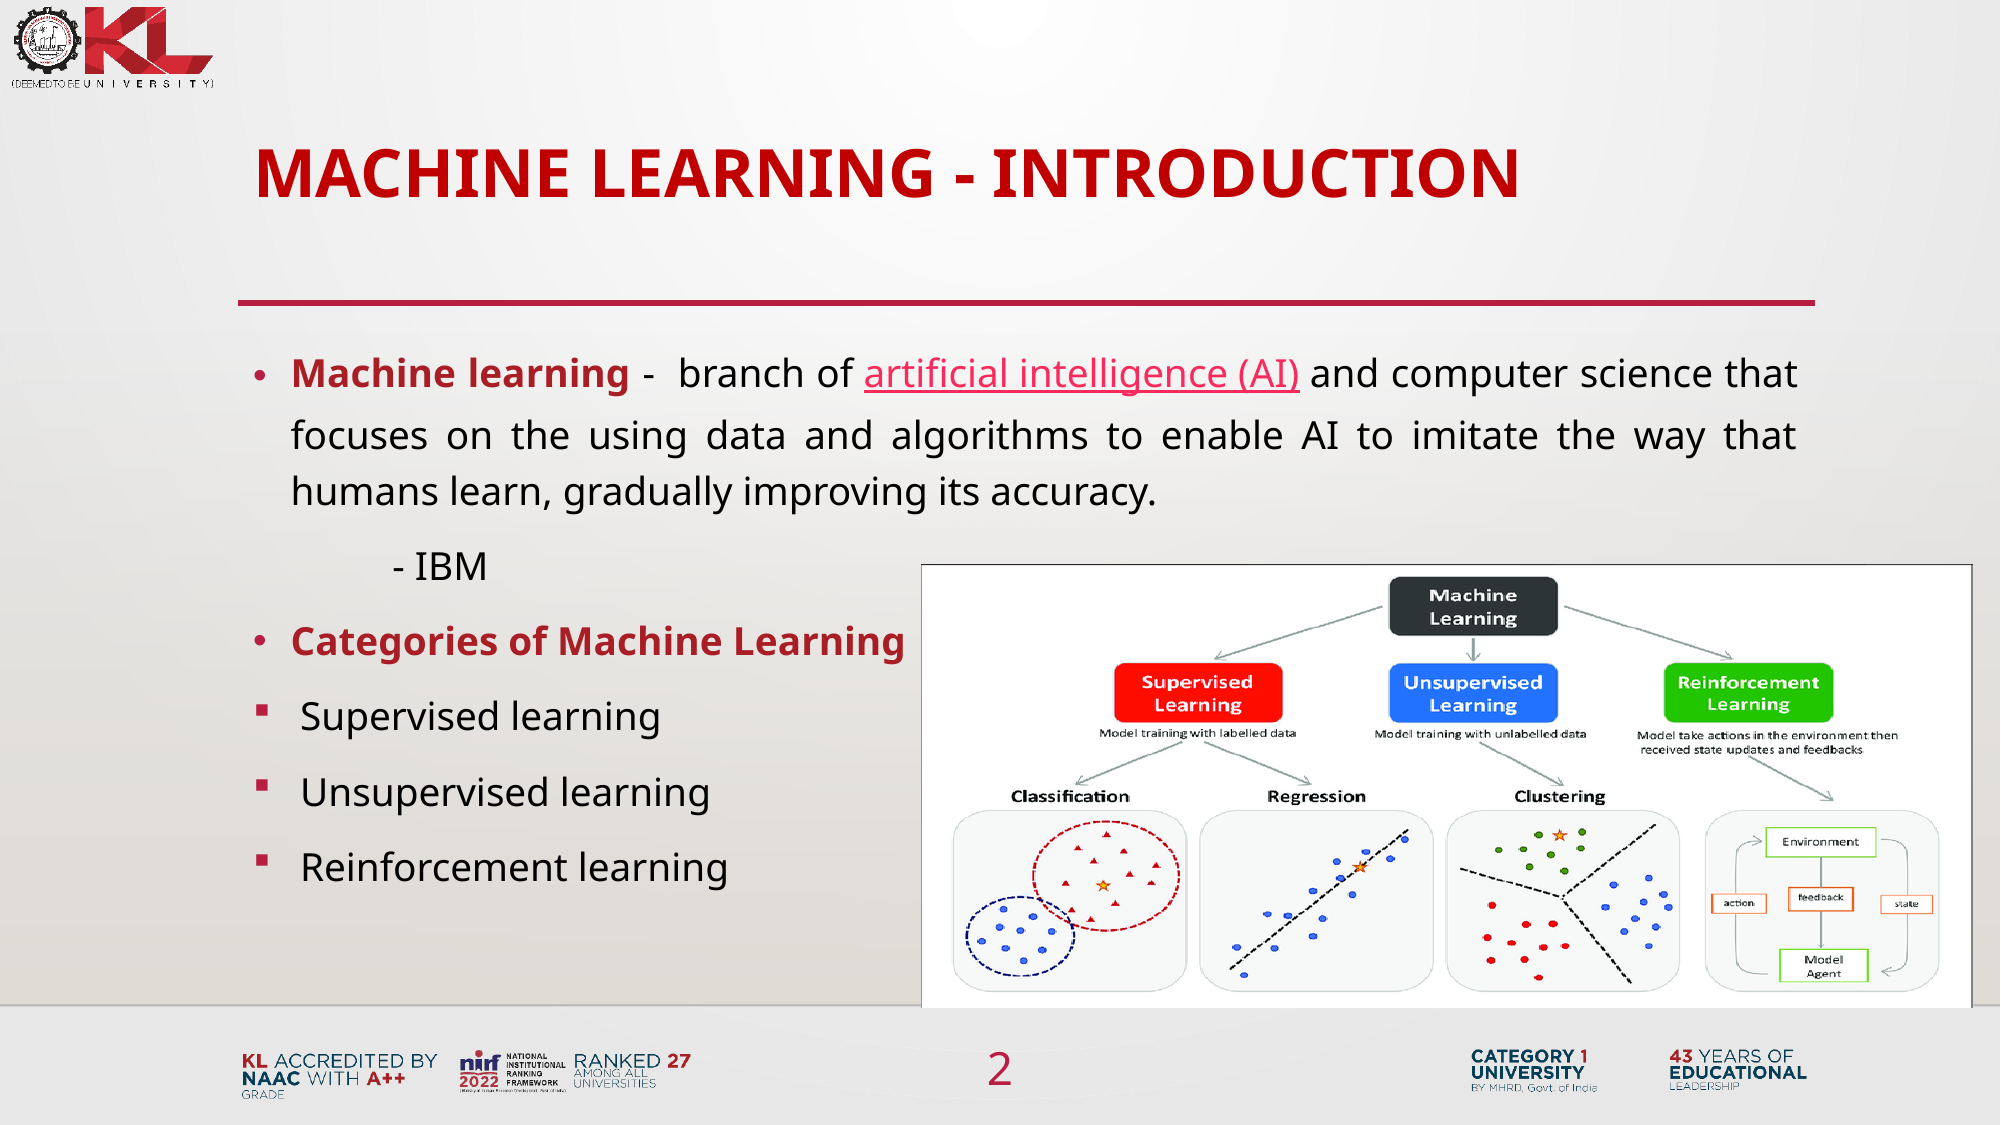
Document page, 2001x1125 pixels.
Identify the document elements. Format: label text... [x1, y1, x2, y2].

title Machine learning - INtroduction [238, 131, 1814, 305]
picture [238, 1045, 716, 1103]
picture [921, 564, 1973, 1008]
picture [1447, 1045, 1814, 1101]
list Machine learning - branch of artificial intelligence (AI) and computer science that focuses on the using data and algorithms to enable AI to imitate the way that humans learn, gradually improving its accuracy. - IBM Categories of Machine Learning Supervised learning Unsupervised learning Reinforcement learning [238, 330, 1814, 897]
slide_number 2 [933, 1031, 1067, 1115]
picture [12, 5, 213, 88]
